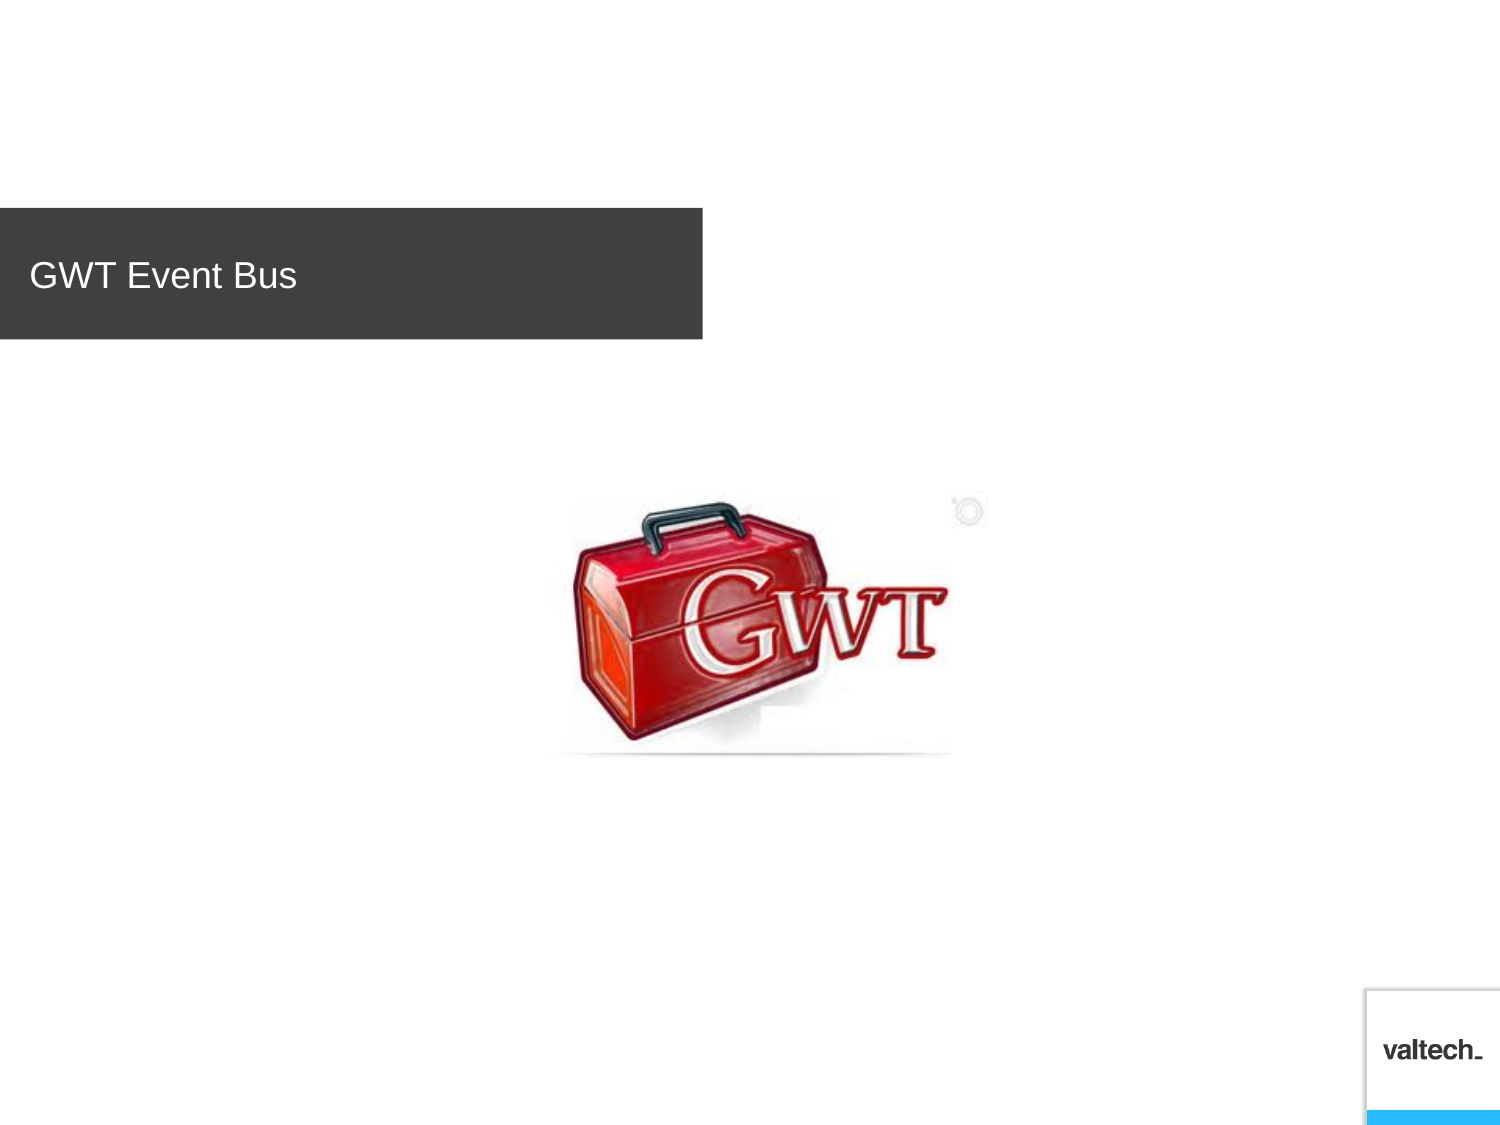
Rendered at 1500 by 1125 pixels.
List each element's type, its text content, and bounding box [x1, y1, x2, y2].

picture [525, 491, 990, 758]
title GWT Event Bus [0, 207, 703, 340]
picture [1366, 990, 1500, 1125]
